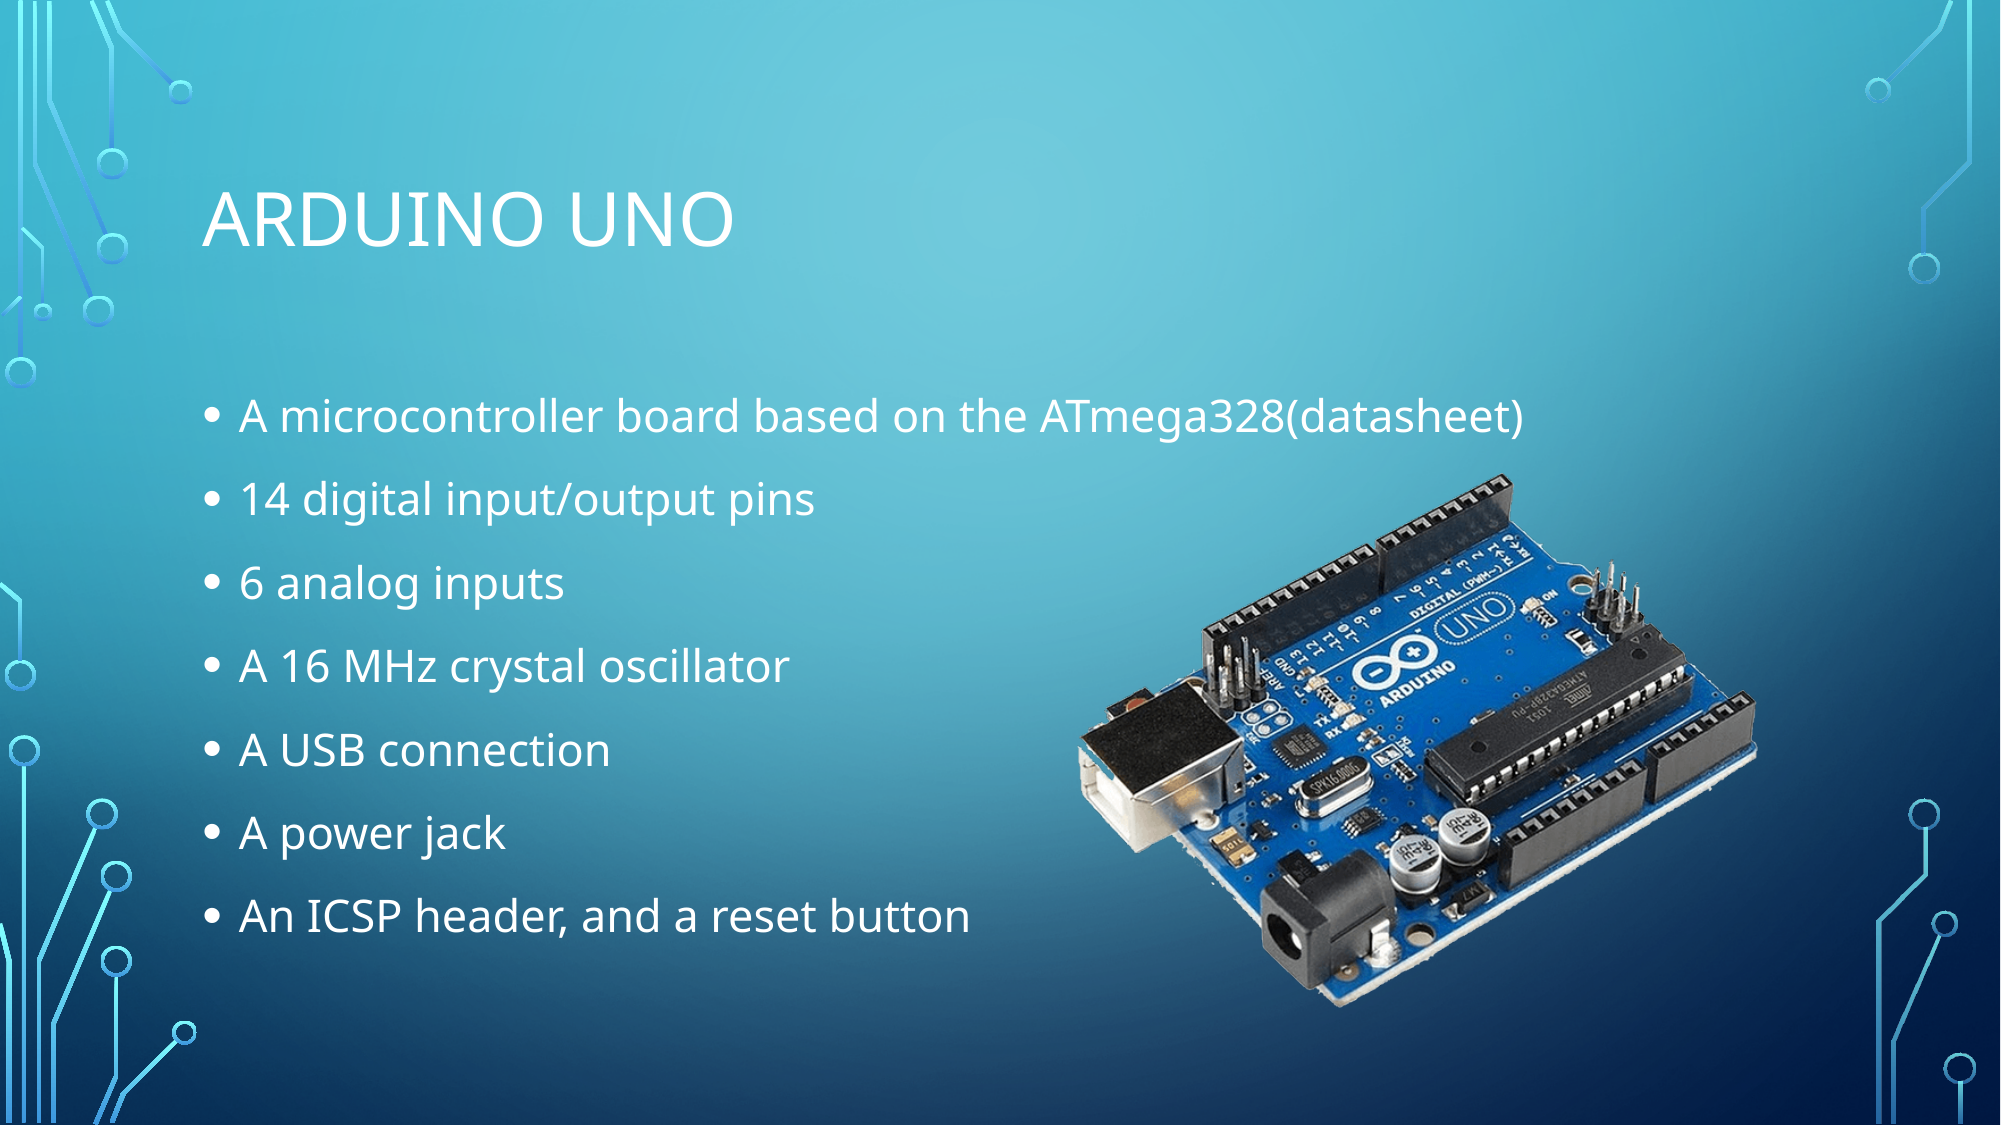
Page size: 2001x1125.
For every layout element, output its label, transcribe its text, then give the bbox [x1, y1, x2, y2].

title Arduino Uno [187, 101, 1813, 344]
list A microcontroller board based on the ATmega328(datasheet) 14 digital input/output pins 6 analog inputs A 16 MHz crystal oscillator A USB connection A power jack An ICSP header, and a reset button [187, 369, 1813, 950]
picture [1077, 473, 1758, 1008]
